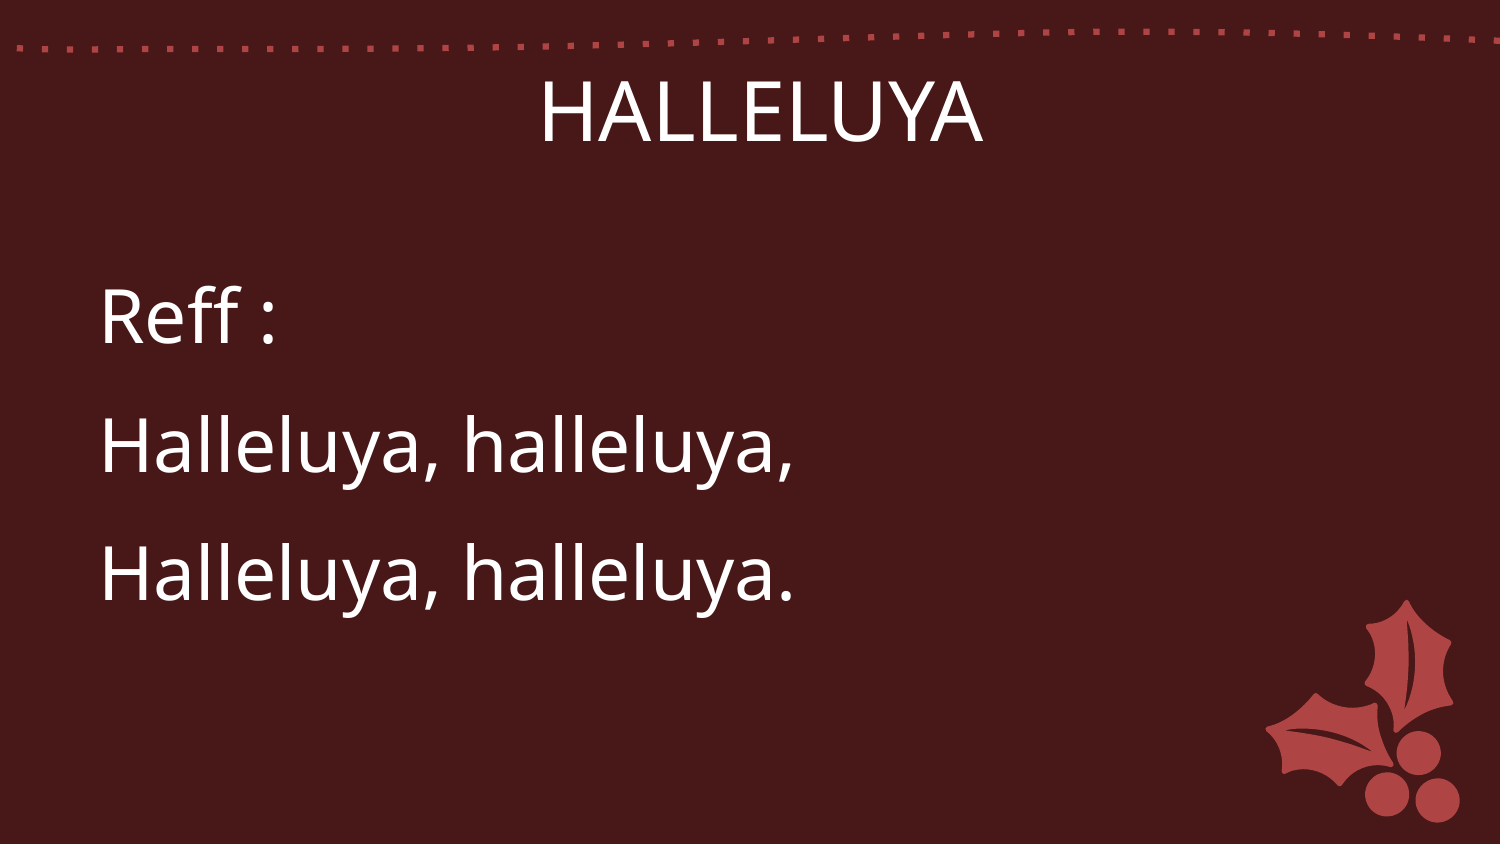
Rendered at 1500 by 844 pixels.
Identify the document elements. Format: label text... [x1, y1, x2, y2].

text_box HALLELUYA [219, 45, 1303, 171]
text_box Reff : Halleluya, halleluya, Halleluya, halleluya. [58, 240, 1463, 741]
